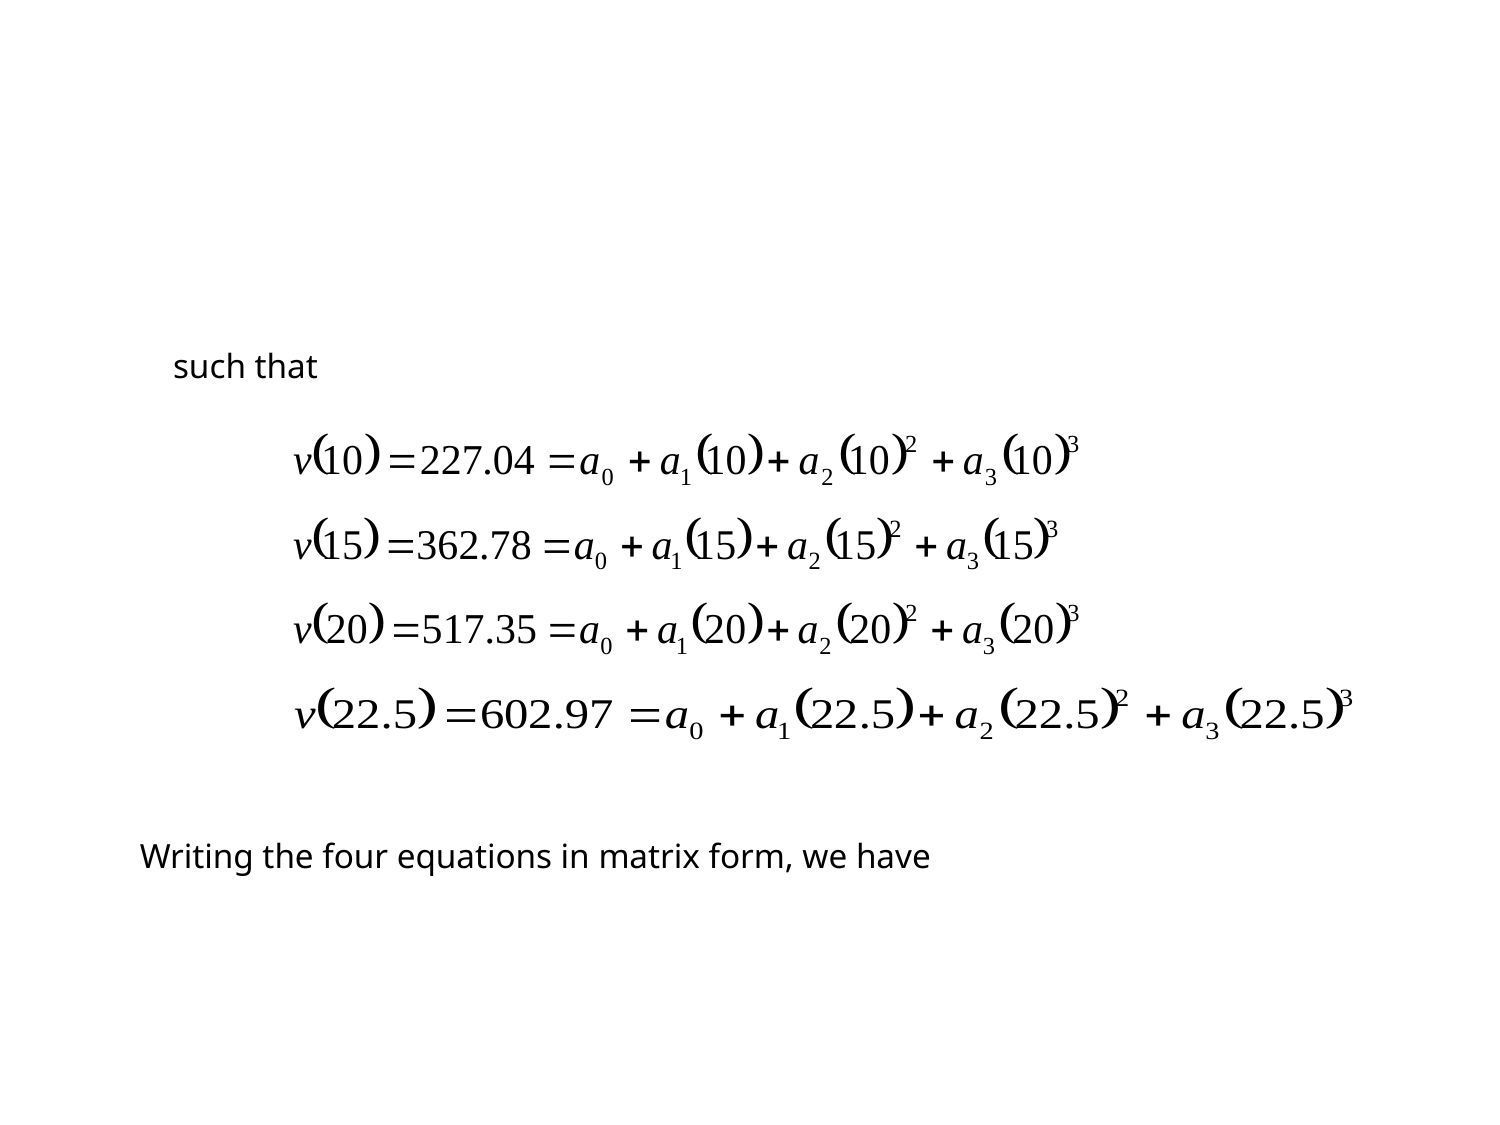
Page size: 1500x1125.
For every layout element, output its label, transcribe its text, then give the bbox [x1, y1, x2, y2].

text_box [287, 424, 1363, 751]
text_box such that [158, 337, 333, 393]
text_box Writing the four equations in matrix form, we have [124, 827, 1038, 883]
